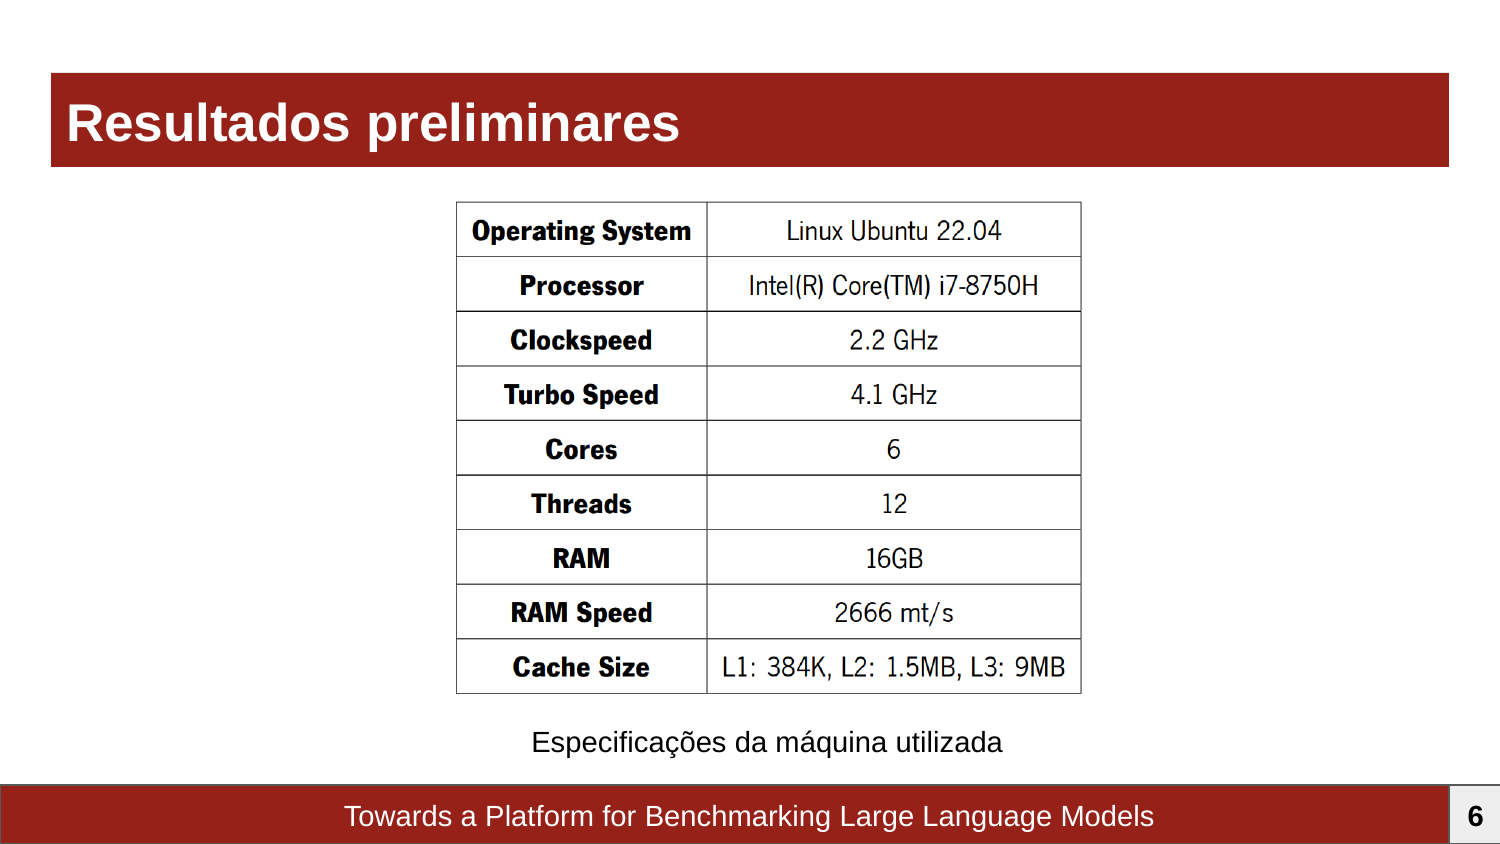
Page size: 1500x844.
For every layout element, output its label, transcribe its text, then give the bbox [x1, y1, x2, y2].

title Resultados preliminares [51, 72, 1449, 167]
text_box 6 [1448, 785, 1500, 844]
text_box Especificações da máquina utilizada [457, 716, 1078, 766]
picture [448, 197, 1091, 699]
text_box Towards a Platform for Benchmarking Large Language Models [0, 785, 1448, 844]
